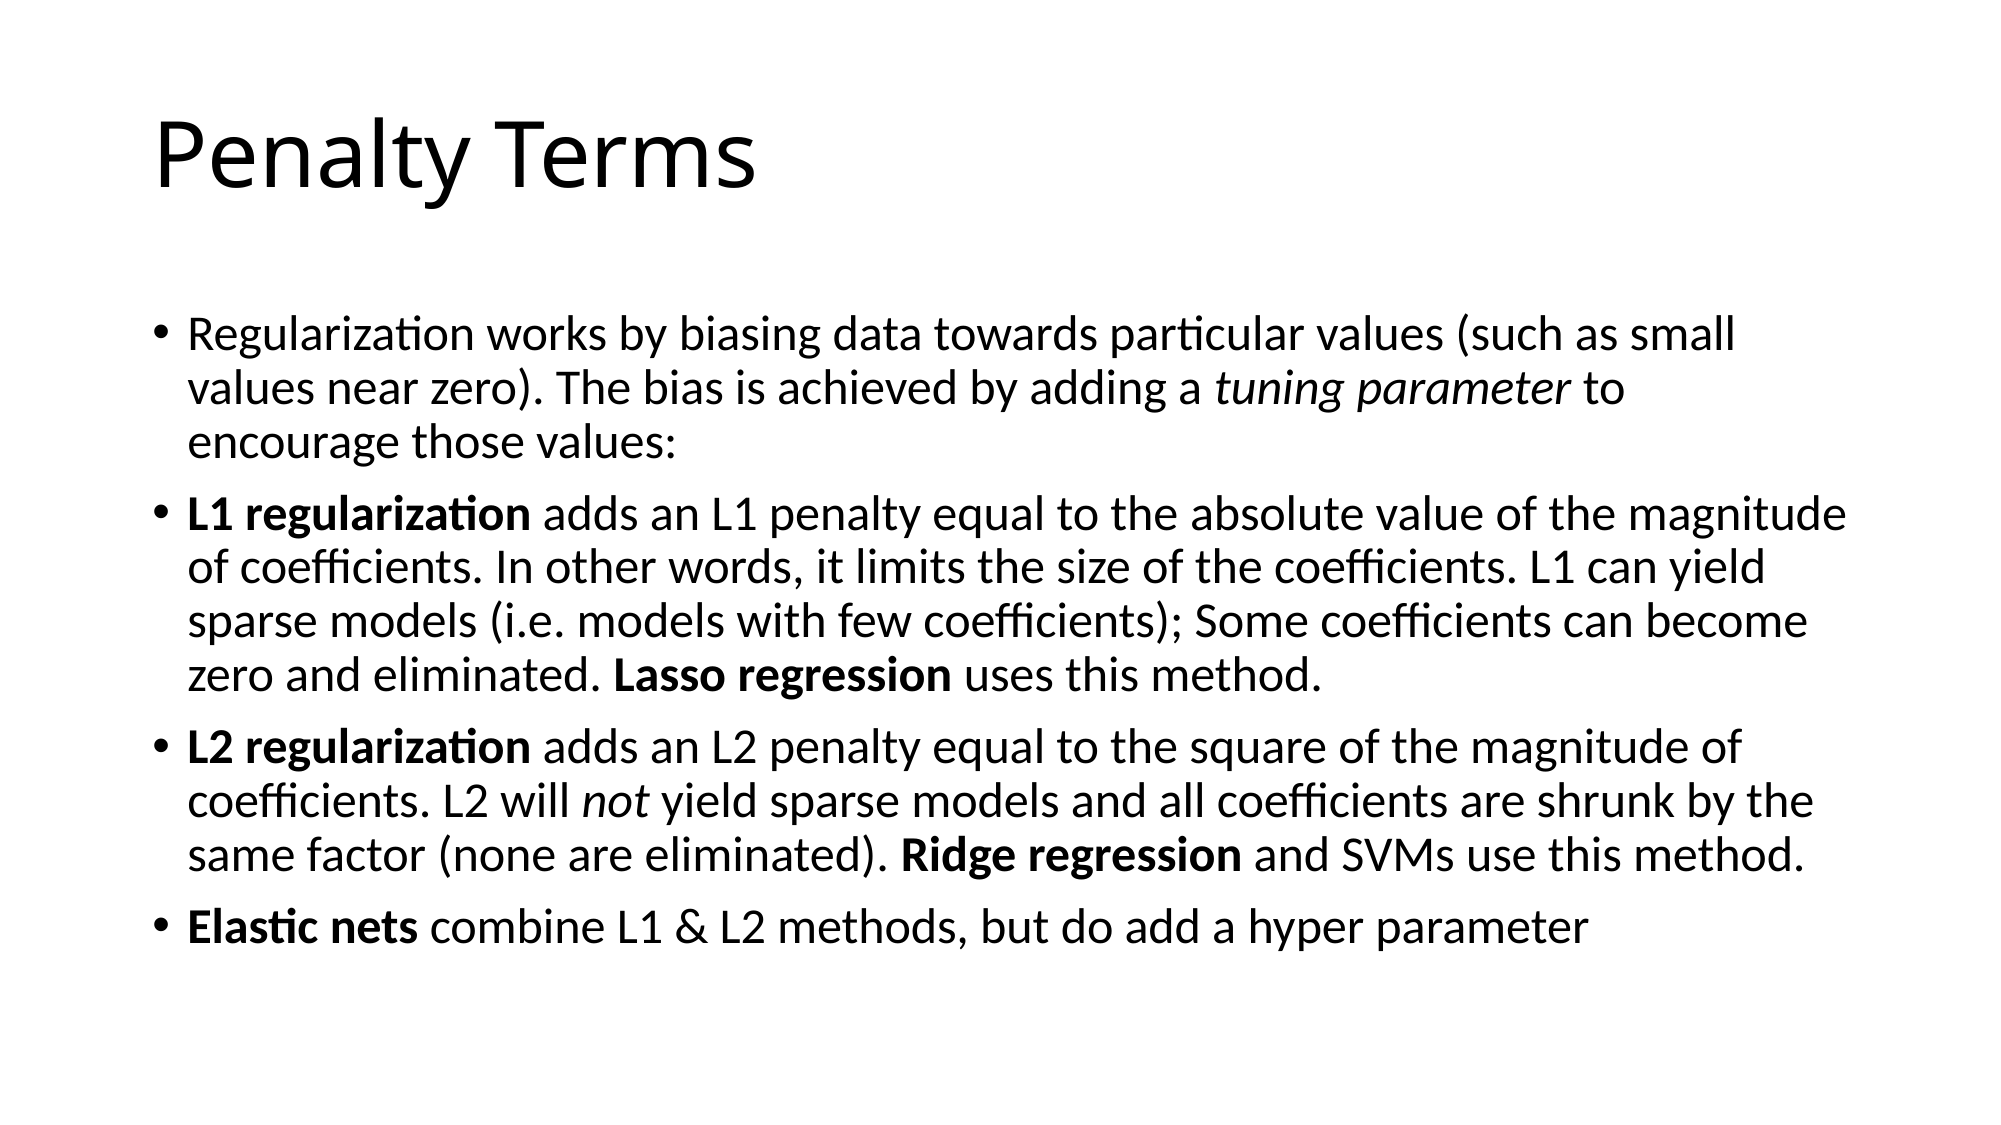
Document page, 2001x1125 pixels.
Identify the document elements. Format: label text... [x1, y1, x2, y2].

list Regularization works by biasing data towards particular values (such as small values near zero). The bias is achieved by adding a tuning parameter to encourage those values: L1 regularization adds an L1 penalty equal to the absolute value of the magnitude of coefficients. In other words, it limits the size of the coefficients. L1 can yield sparse models (i.e. models with few coefficients); Some coefficients can become zero and eliminated. Lasso regression uses this method. L2 regularization adds an L2 penalty equal to the square of the magnitude of coefficients. L2 will not yield sparse models and all coefficients are shrunk by the same factor (none are eliminated). Ridge regression and SVMs use this method. Elastic nets combine L1 & L2 methods, but do add a hyper parameter [137, 299, 1863, 1014]
title Penalty Terms [137, 59, 1863, 255]
